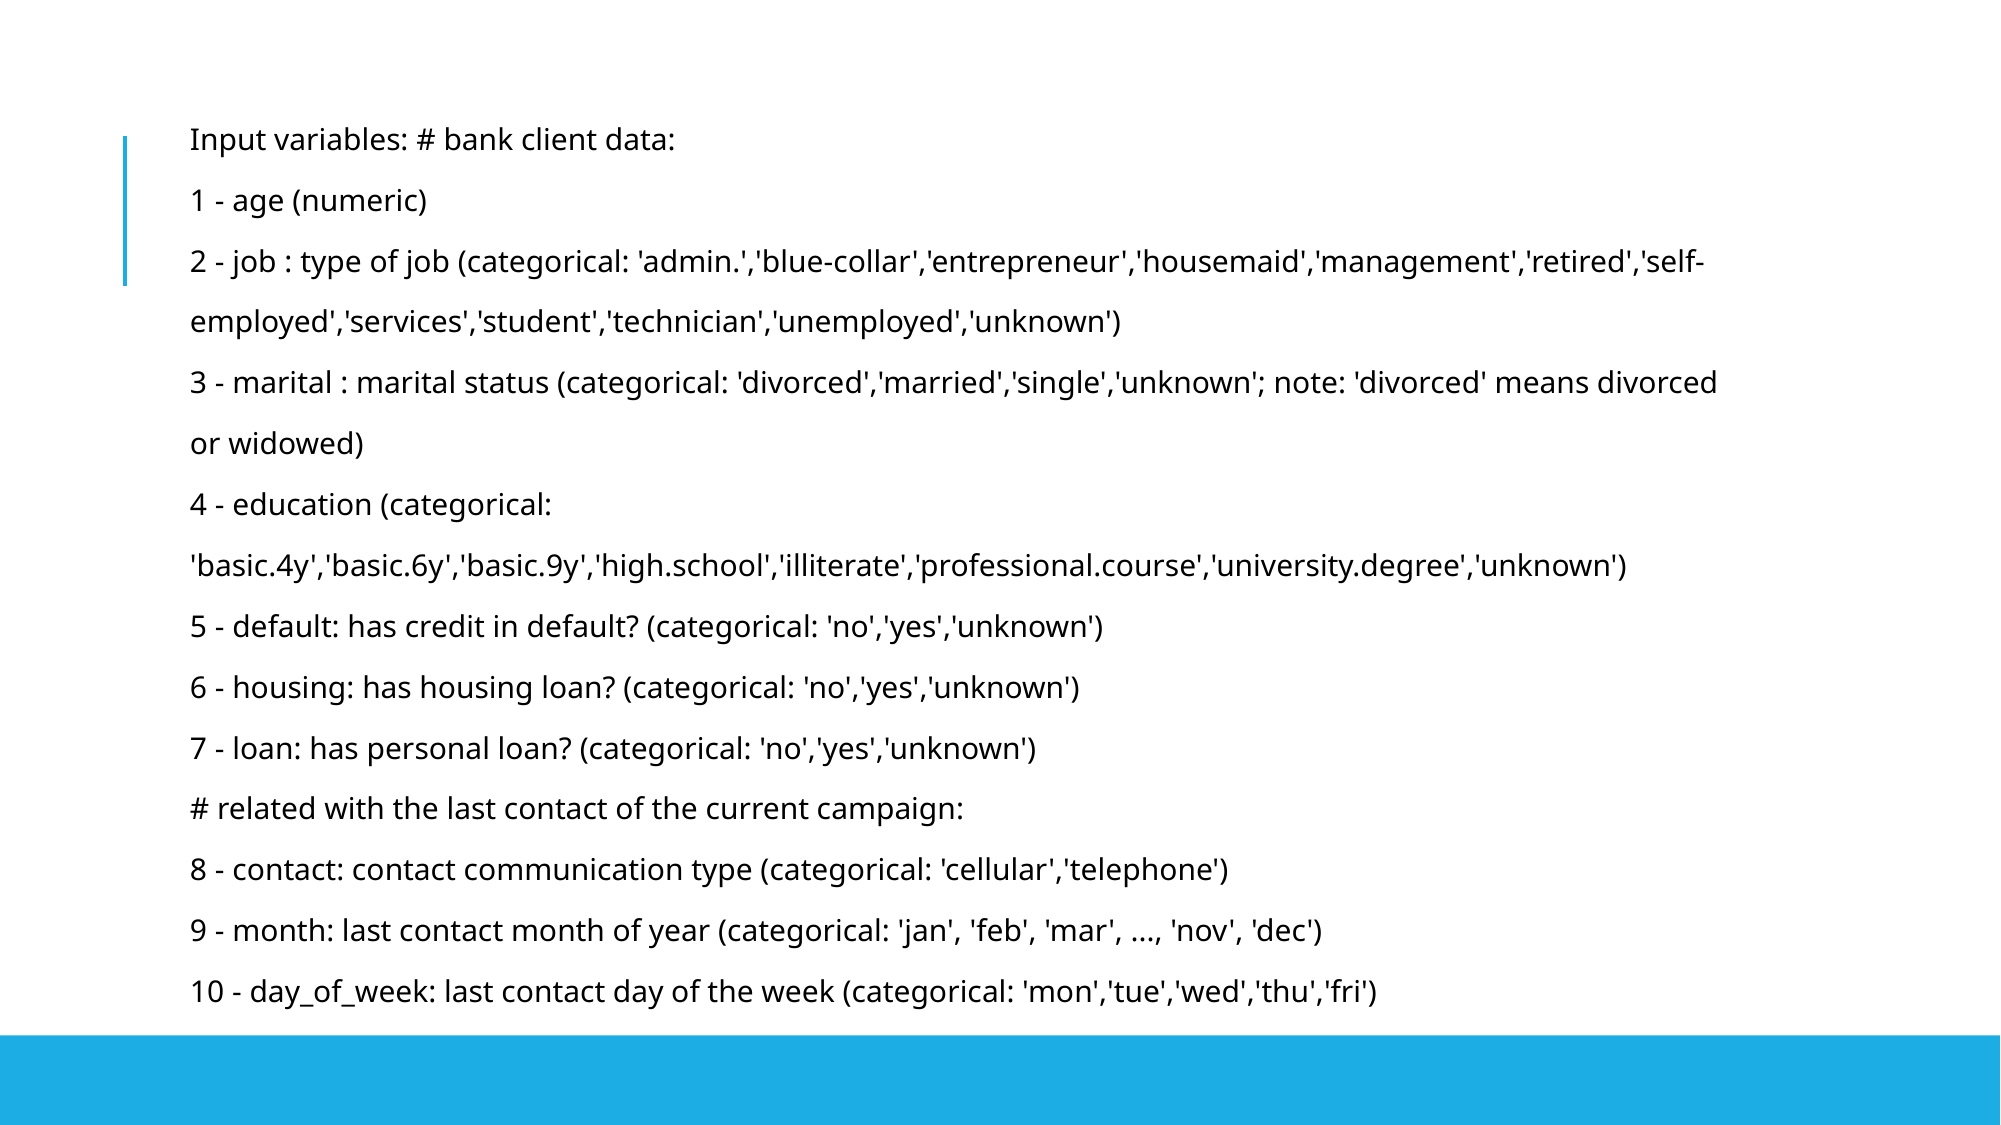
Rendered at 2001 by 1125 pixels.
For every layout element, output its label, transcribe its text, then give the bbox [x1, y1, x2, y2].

list Input variables: # bank client data: 1 - age (numeric) 2 - job : type of job (categorical: 'admin.','blue-collar','entrepreneur','housemaid','management','retired','self-employed','services','student','technician','unemployed','unknown') 3 - marital : marital status (categorical: 'divorced','married','single','unknown'; note: 'divorced' means divorced or widowed) 4 - education (categorical: 'basic.4y','basic.6y','basic.9y','high.school','illiterate','professional.course','university.degree','unknown') 5 - default: has credit in default? (categorical: 'no','yes','unknown') 6 - housing: has housing loan? (categorical: 'no','yes','unknown') 7 - loan: has personal loan? (categorical: 'no','yes','unknown') # related with the last contact of the current campaign: 8 - contact: contact communication type (categorical: 'cellular','telephone') 9 - month: last contact month of year (categorical: 'jan', 'feb', 'mar', ..., 'nov', 'dec') 10 - day_of_week: last contact day of the week (categorical: 'mon','tue','wed','thu','fri') [167, 87, 1763, 1031]
